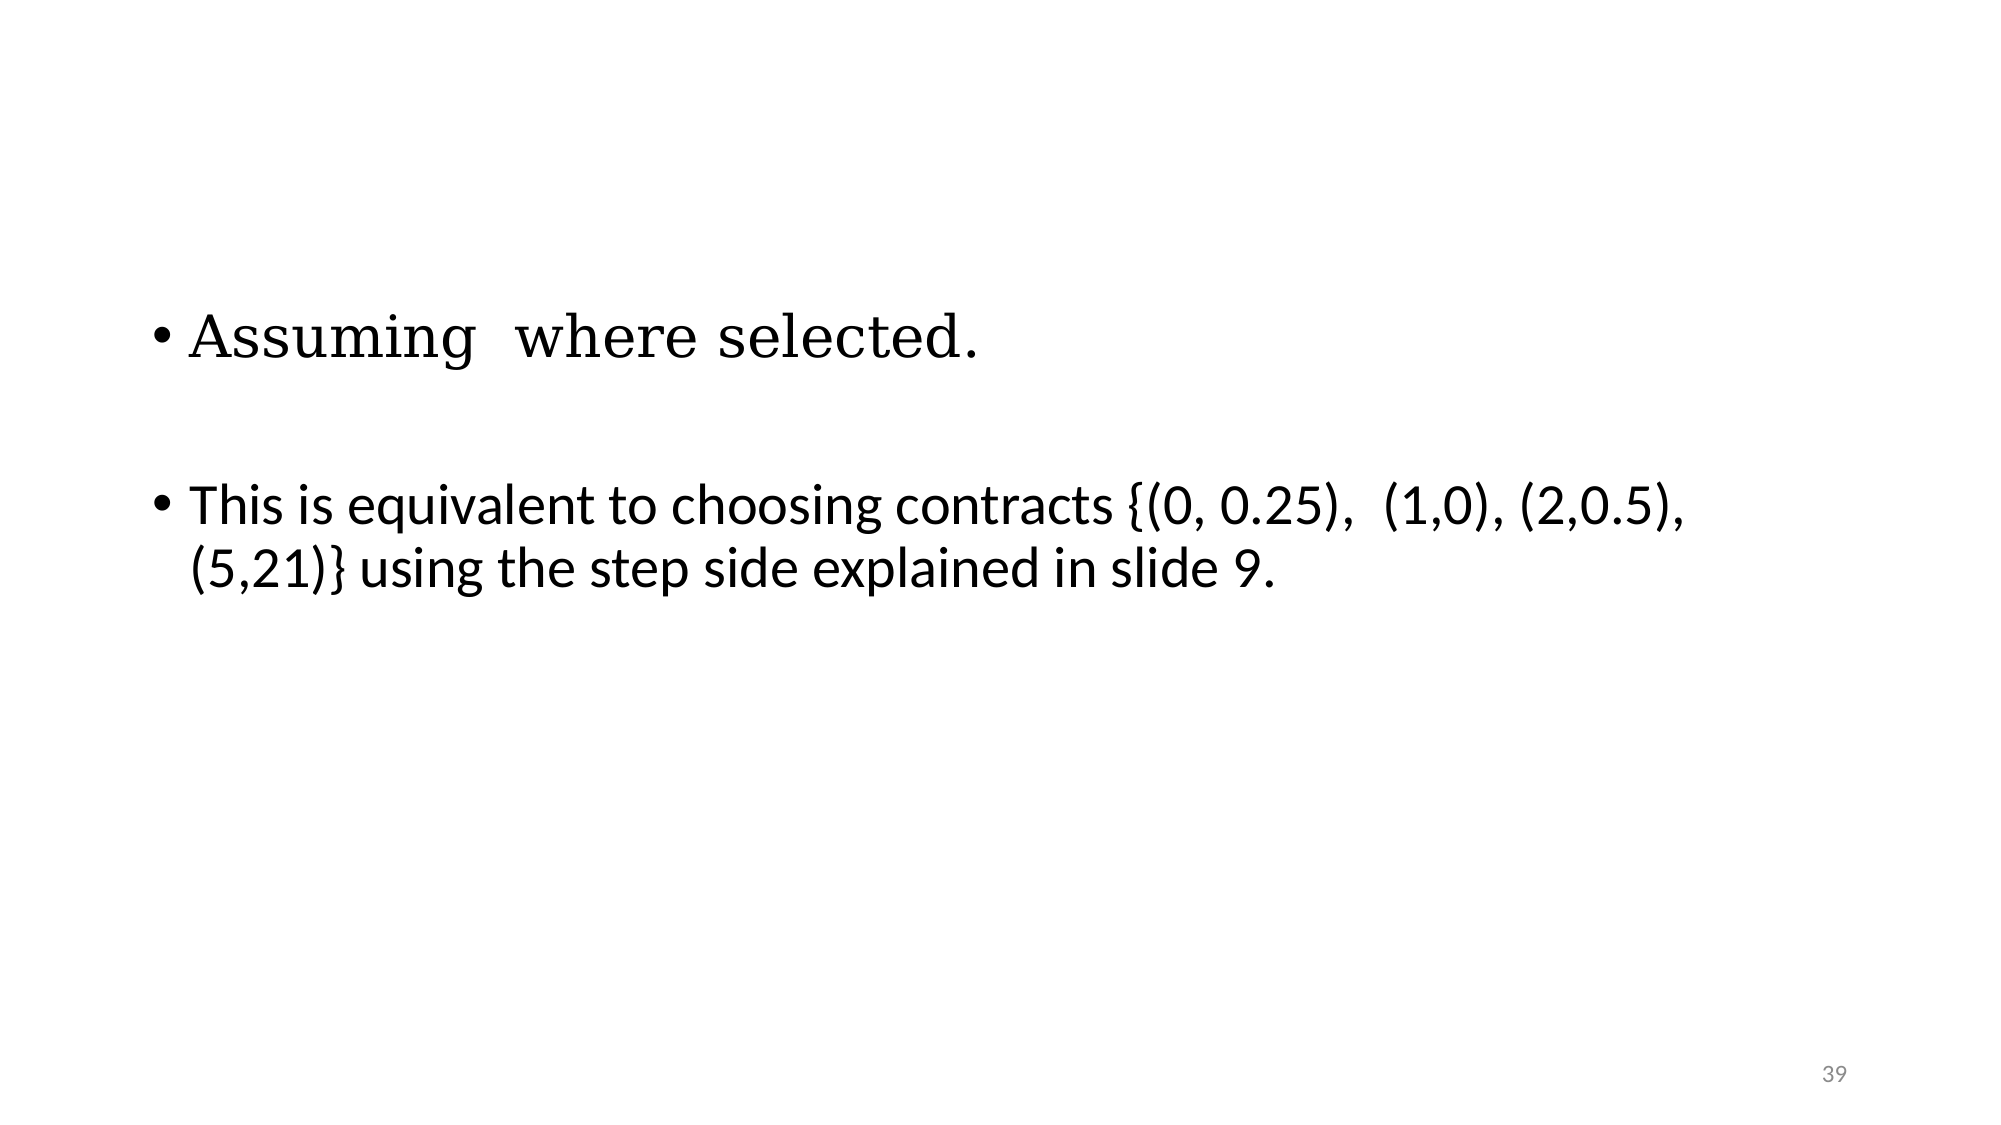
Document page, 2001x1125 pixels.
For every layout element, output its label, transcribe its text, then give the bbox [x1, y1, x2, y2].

slide_number 39 [1412, 1042, 1863, 1103]
